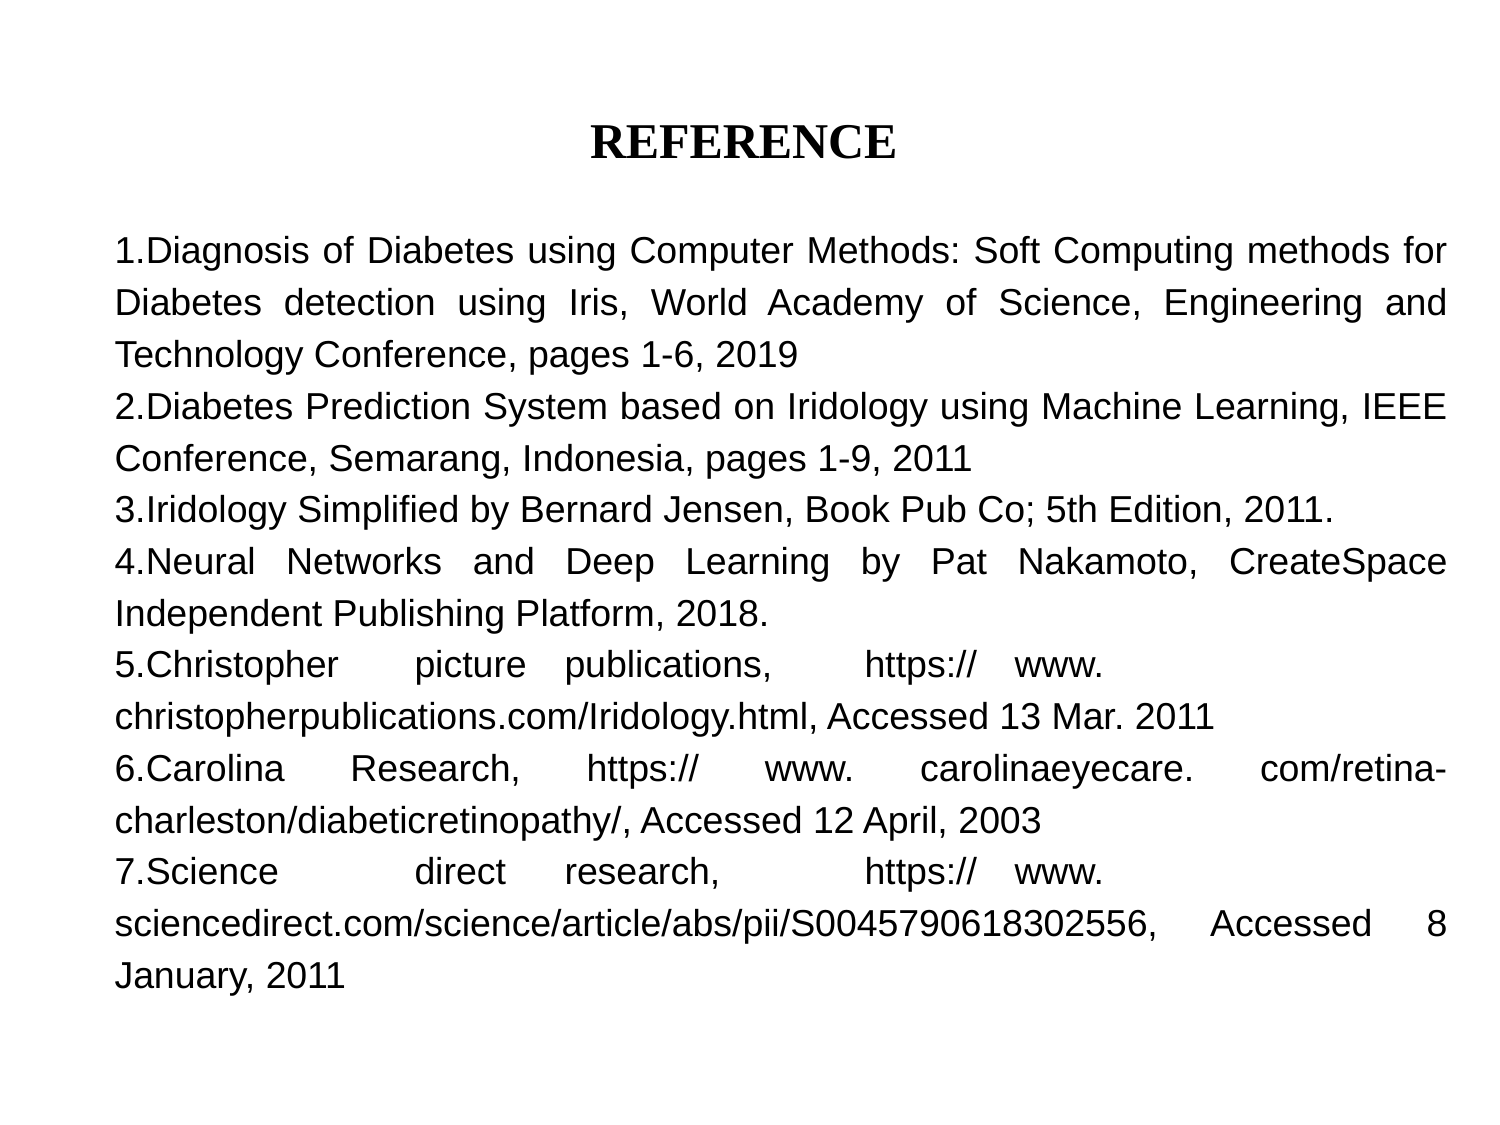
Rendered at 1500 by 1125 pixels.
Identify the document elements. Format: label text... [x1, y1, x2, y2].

text_box 1.Diagnosis of Diabetes using Computer Methods: Soft Computing methods for Diabetes detection using Iris, World Academy of Science, Engineering and Technology Conference, pages 1-6, 2019 2.Diabetes Prediction System based on Iridology using Machine Learning, IEEE Conference, Semarang, Indonesia, pages 1-9, 2011 3.Iridology Simplified by Bernard Jensen, Book Pub Co; 5th Edition, 2011. 4.Neural Networks and Deep Learning by Pat Nakamoto, CreateSpace Independent Publishing Platform, 2018. 5.Christopher picture publications, https:// www. christopherpublications.com/Iridology.html, Accessed 13 Mar. 2011 6.Carolina Research, https:// www. carolinaeyecare. com/retina- charleston/diabeticretinopathy/, Accessed 12 April, 2003 7.Science direct research, https:// www. sciencedirect.com/science/article/abs/pii/S0045790618302556, Accessed 8 January, 2011 [99, 212, 1463, 1083]
title REFERENCE [75, 45, 1425, 233]
